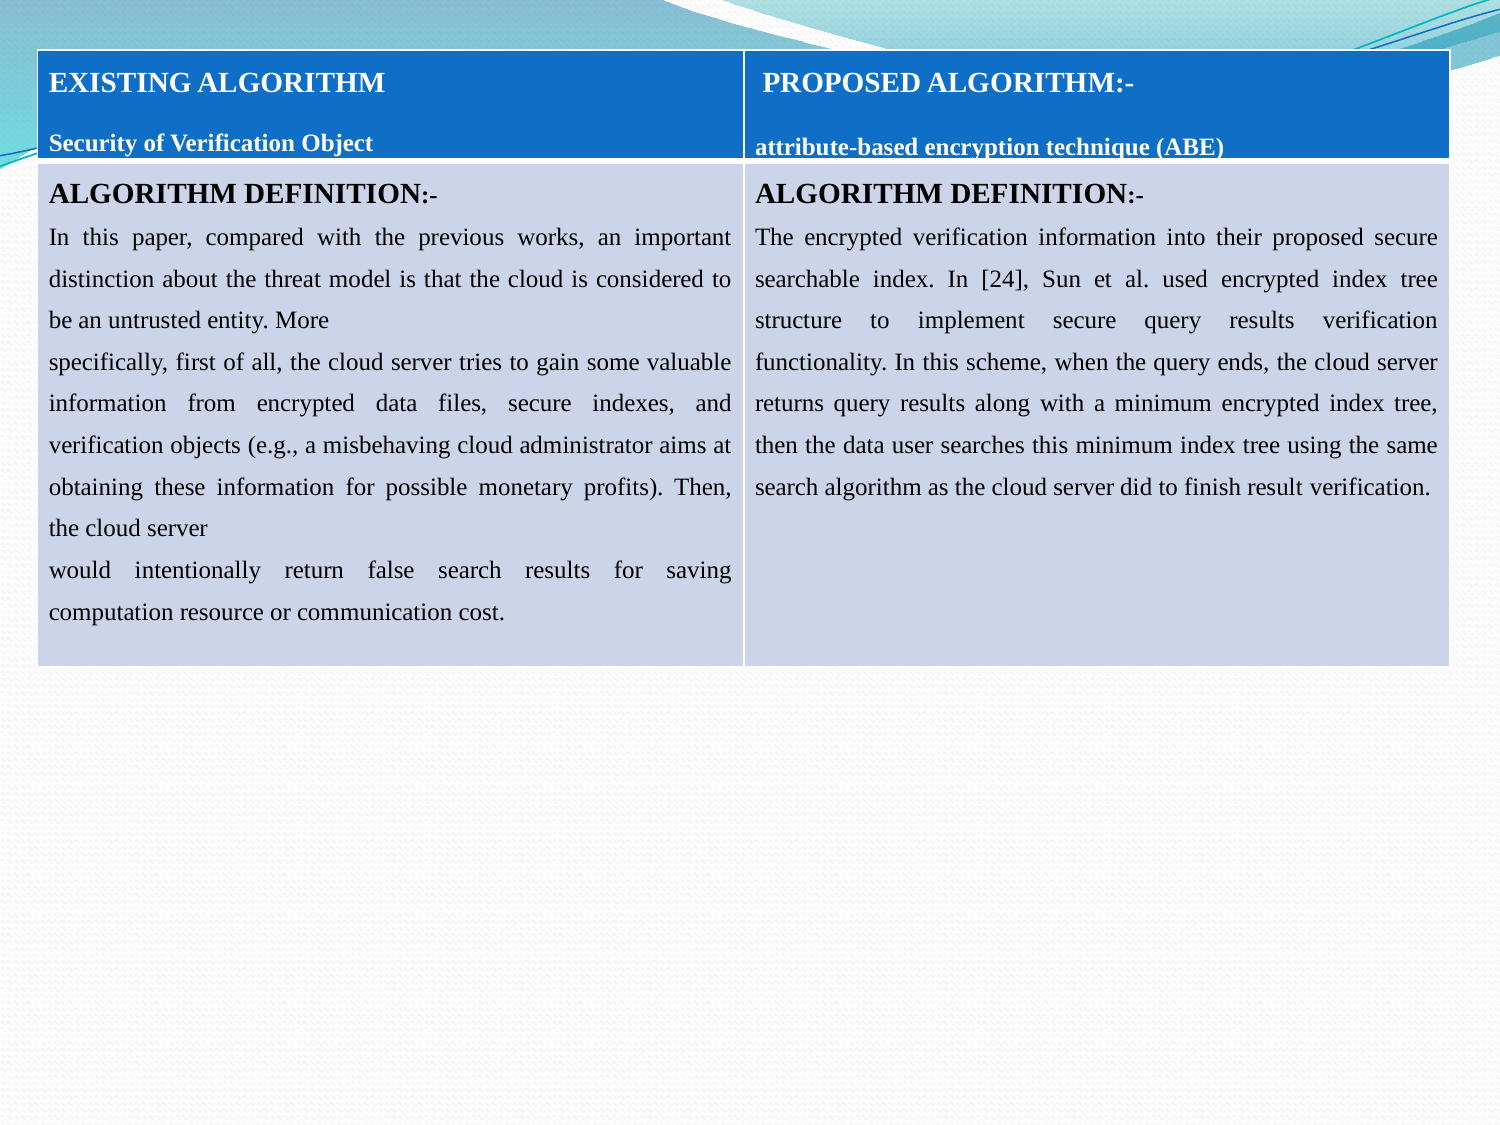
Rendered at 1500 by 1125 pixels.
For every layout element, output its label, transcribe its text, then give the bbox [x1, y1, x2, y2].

table_header PROPOSED ALGORITHM:- attribute-based encryption technique (ABE) [745, 51, 1449, 158]
table_cell ALGORITHM DEFINITION:- In this paper, compared with the previous works, an important distinction about the threat model is that the cloud is considered to be an untrusted entity. More specifically, first of all, the cloud server tries to gain some valuable information from encrypted data files, secure indexes, and verification objects (e.g., a misbehaving cloud administrator aims at obtaining these information for possible monetary profits). Then, the cloud server would intentionally return false search results for saving computation resource or communication cost. [38, 164, 743, 666]
table_header EXISTING ALGORITHM Security of Verification Object [38, 51, 743, 158]
table_cell ALGORITHM DEFINITION:- The encrypted verification information into their proposed secure searchable index. In [24], Sun et al. used encrypted index tree structure to implement secure query results verification functionality. In this scheme, when the query ends, the cloud server returns query results along with a minimum encrypted index tree, then the data user searches this minimum index tree using the same search algorithm as the cloud server did to finish result verification. [745, 164, 1449, 666]
